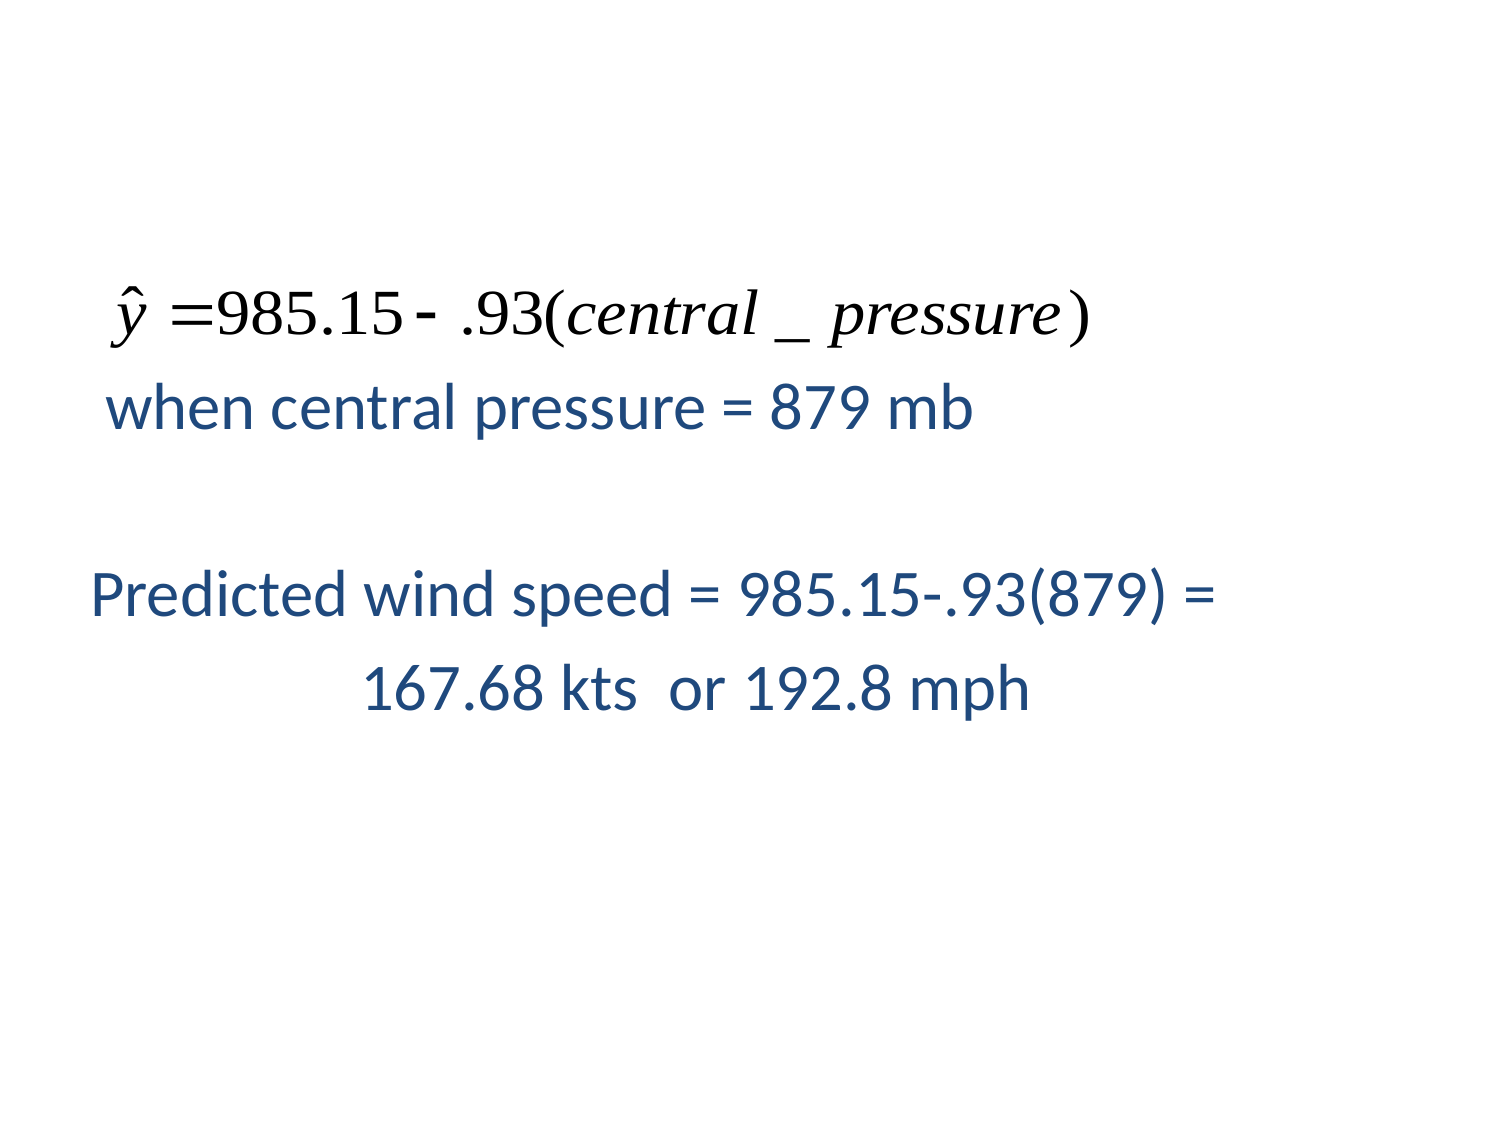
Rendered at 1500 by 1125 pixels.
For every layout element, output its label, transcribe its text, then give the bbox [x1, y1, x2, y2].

list when central pressure = 879 mb Predicted wind speed = 985.15-.93(879) = 167.68 kts or 192.8 mph [75, 262, 1425, 1005]
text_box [99, 274, 1101, 362]
